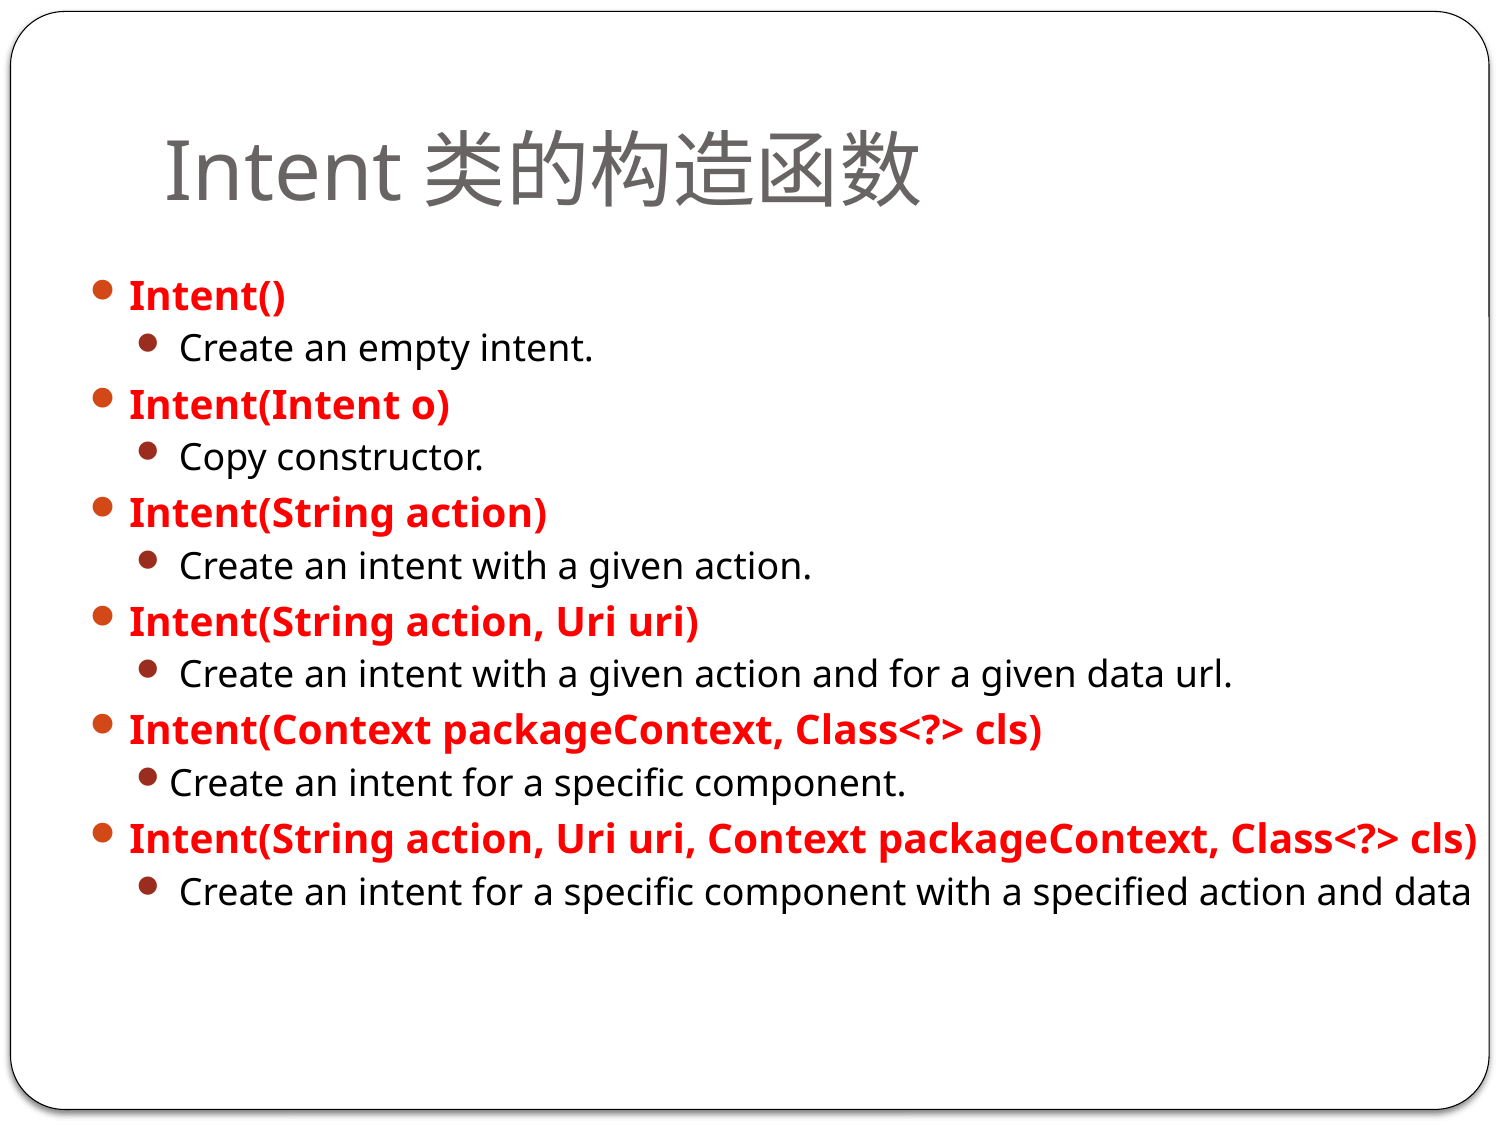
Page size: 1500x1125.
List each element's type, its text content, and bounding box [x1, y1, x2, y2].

title Intent类的构造函数 [150, 45, 1425, 233]
list Intent() Create an empty intent. Intent(Intent o) Copy constructor. Intent(String action) Create an intent with a given action. Intent(String action, Uri uri) Create an intent with a given action and for a given data url. Intent(Context packageContext, Class<?> cls) Create an intent for a specific component. Intent(String action, Uri uri, Context packageContext, Class<?> cls) Create an intent for a specific component with a specified action and data [75, 262, 1500, 1005]
